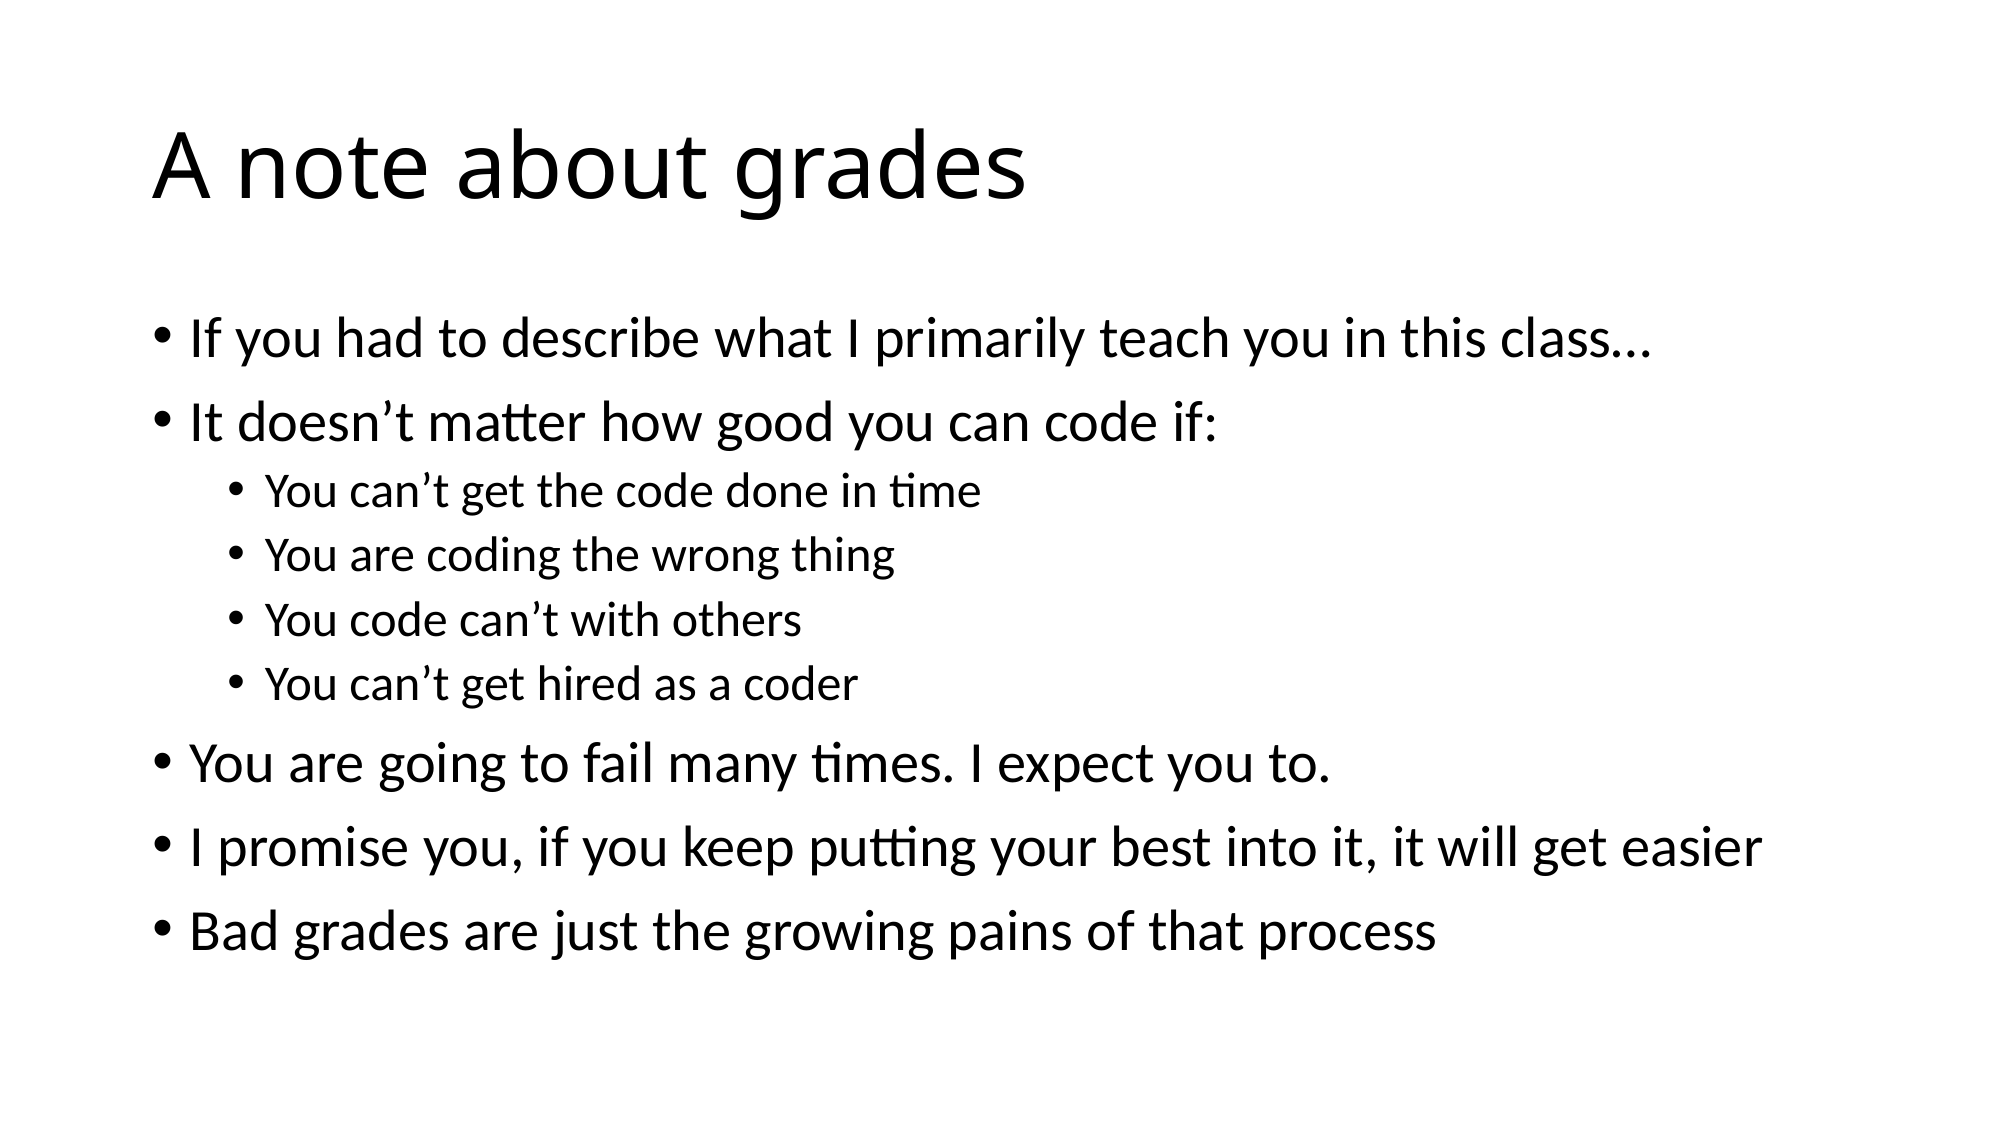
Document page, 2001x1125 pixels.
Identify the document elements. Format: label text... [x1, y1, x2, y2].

list If you had to describe what I primarily teach you in this class… It doesn’t matter how good you can code if: You can’t get the code done in time You are coding the wrong thing You code can’t with others You can’t get hired as a coder You are going to fail many times. I expect you to. I promise you, if you keep putting your best into it, it will get easier Bad grades are just the growing pains of that process [137, 299, 1863, 1014]
title A note about grades [137, 59, 1863, 278]
